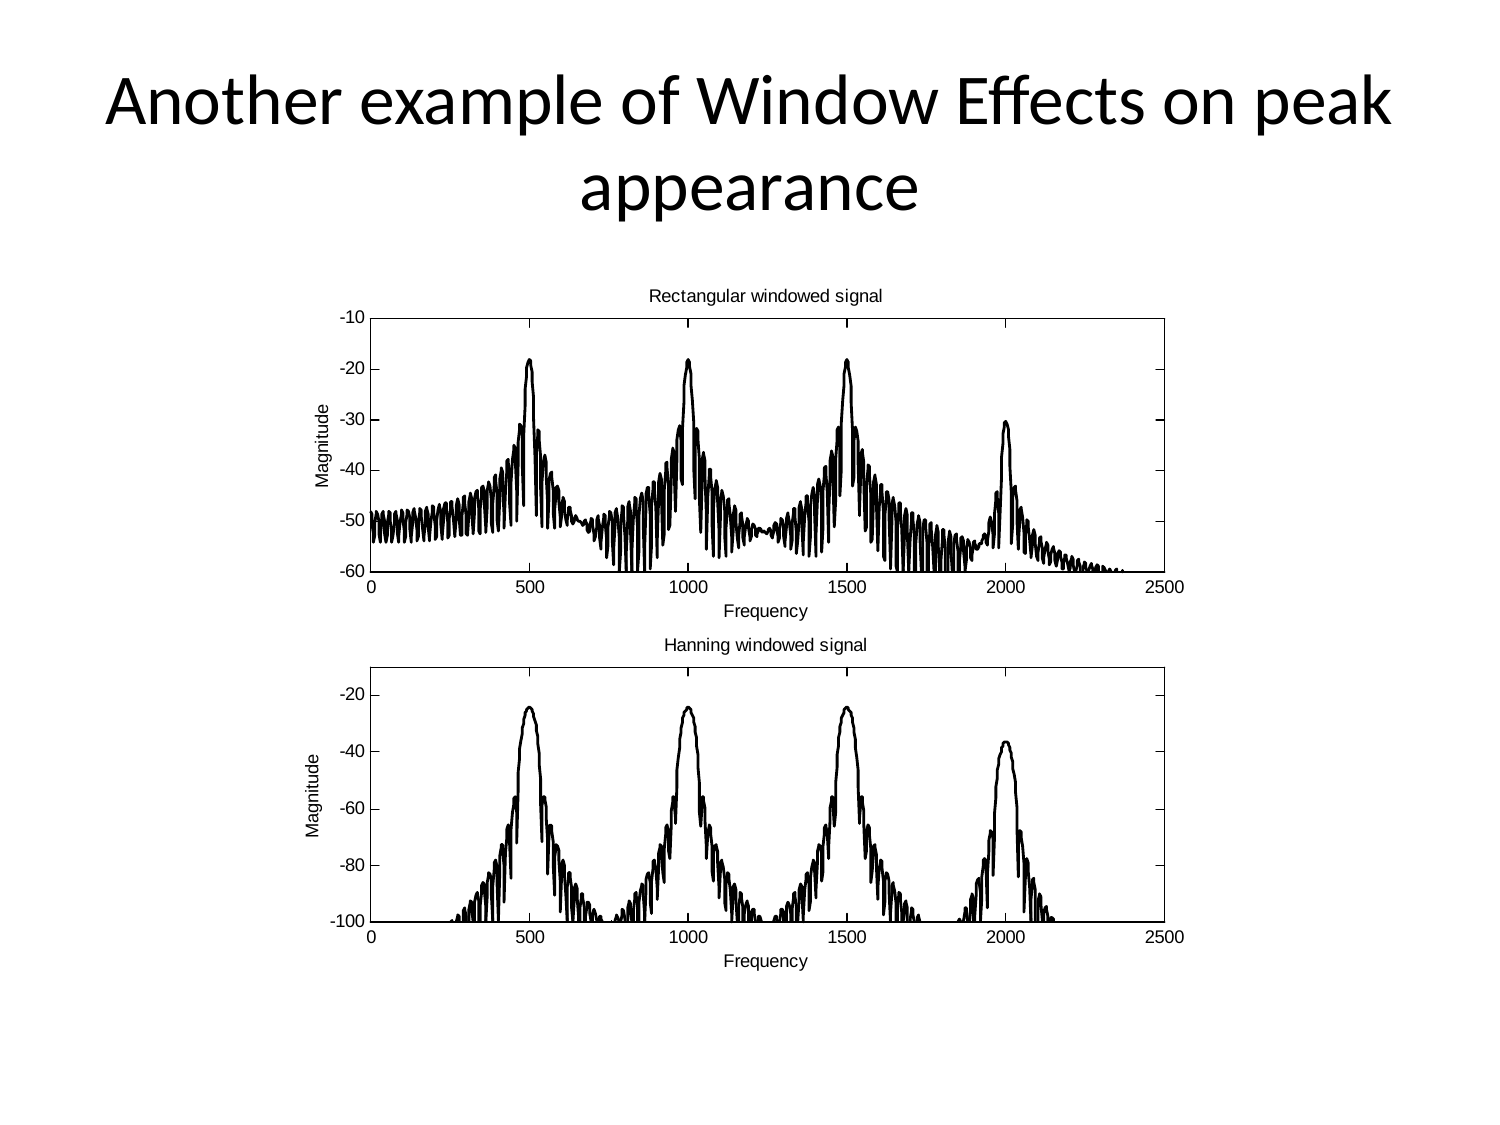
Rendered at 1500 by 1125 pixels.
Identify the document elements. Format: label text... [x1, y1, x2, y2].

title Another example of Window Effects on peak appearance [75, 45, 1425, 233]
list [236, 262, 1264, 1006]
